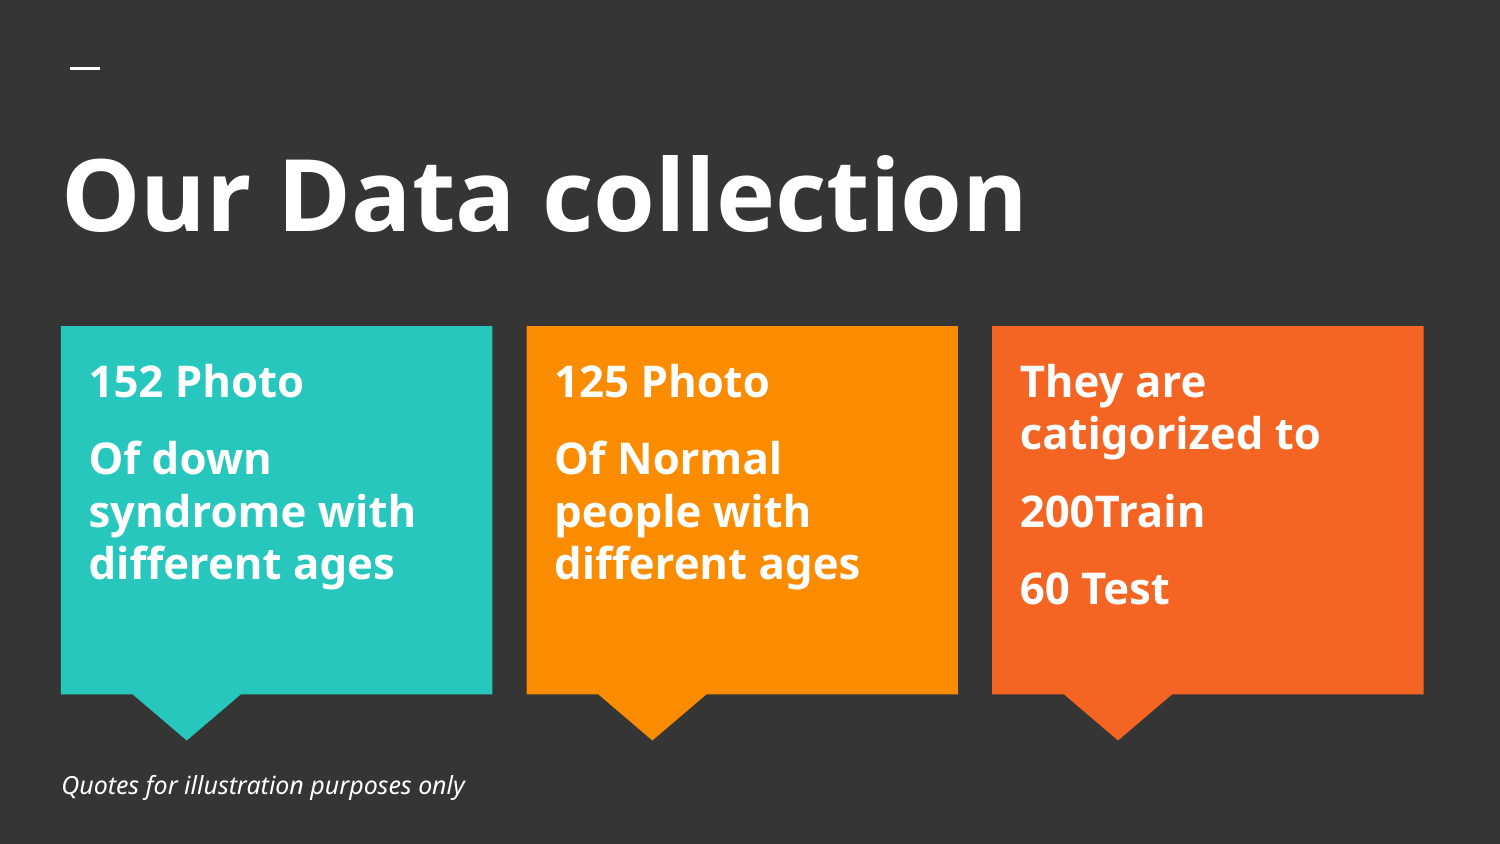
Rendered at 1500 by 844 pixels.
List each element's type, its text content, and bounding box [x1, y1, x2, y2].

text_box [992, 326, 1424, 741]
text_box [60, 326, 493, 741]
title 125 Photo Of Normal people with different ages [539, 338, 947, 668]
title 152 Photo Of down syndrome with different ages [73, 338, 481, 668]
text_box Quotes for illustration purposes only [46, 763, 1071, 806]
title Our Data collection [46, 116, 1461, 285]
title They are catigorized to 200Train 60 Test [1004, 338, 1412, 668]
text_box [526, 326, 958, 741]
